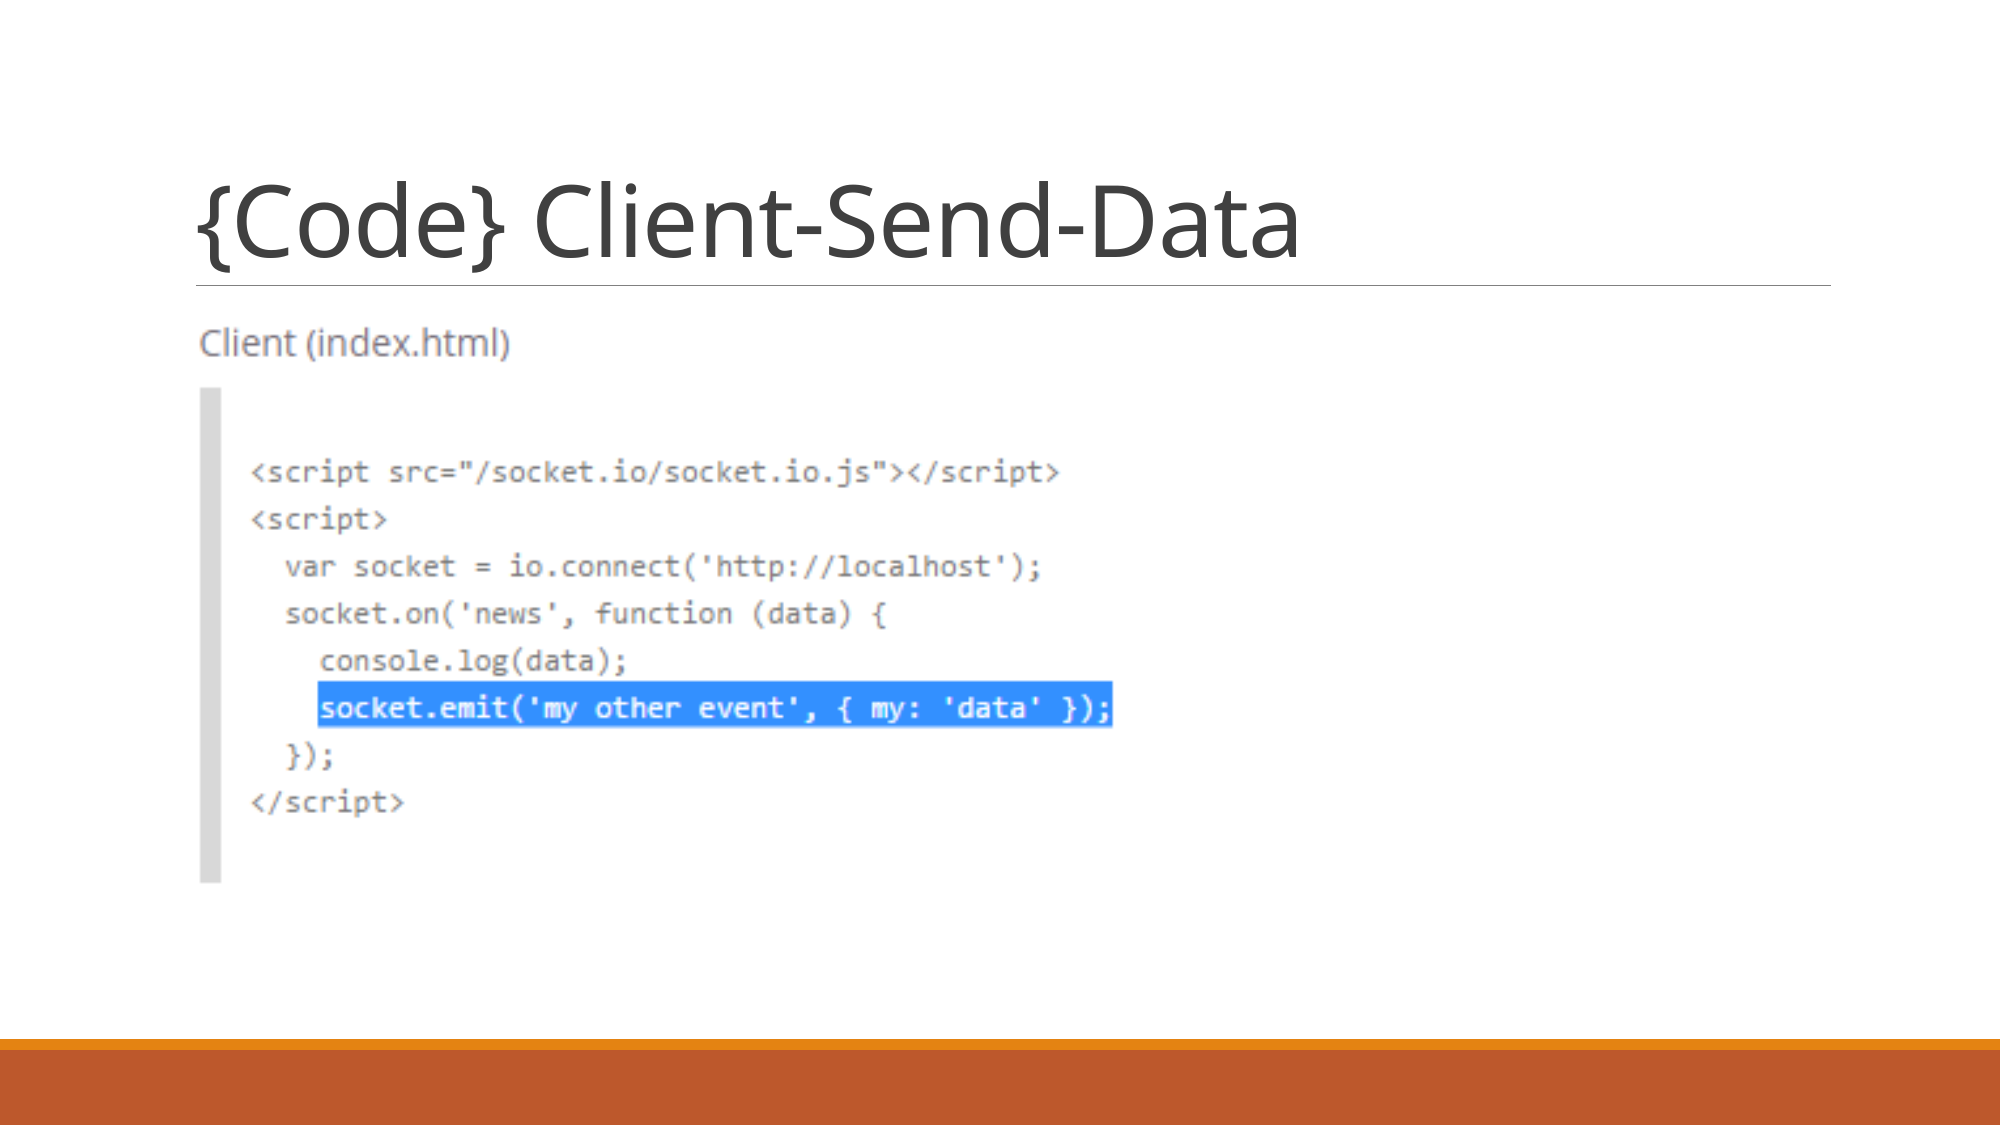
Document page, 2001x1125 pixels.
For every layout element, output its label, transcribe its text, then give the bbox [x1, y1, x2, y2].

list Chưa chụp hình code chèn vào [180, 302, 1830, 963]
picture [179, 302, 1253, 923]
title {Code} Client-Send-Data [180, 47, 1830, 285]
